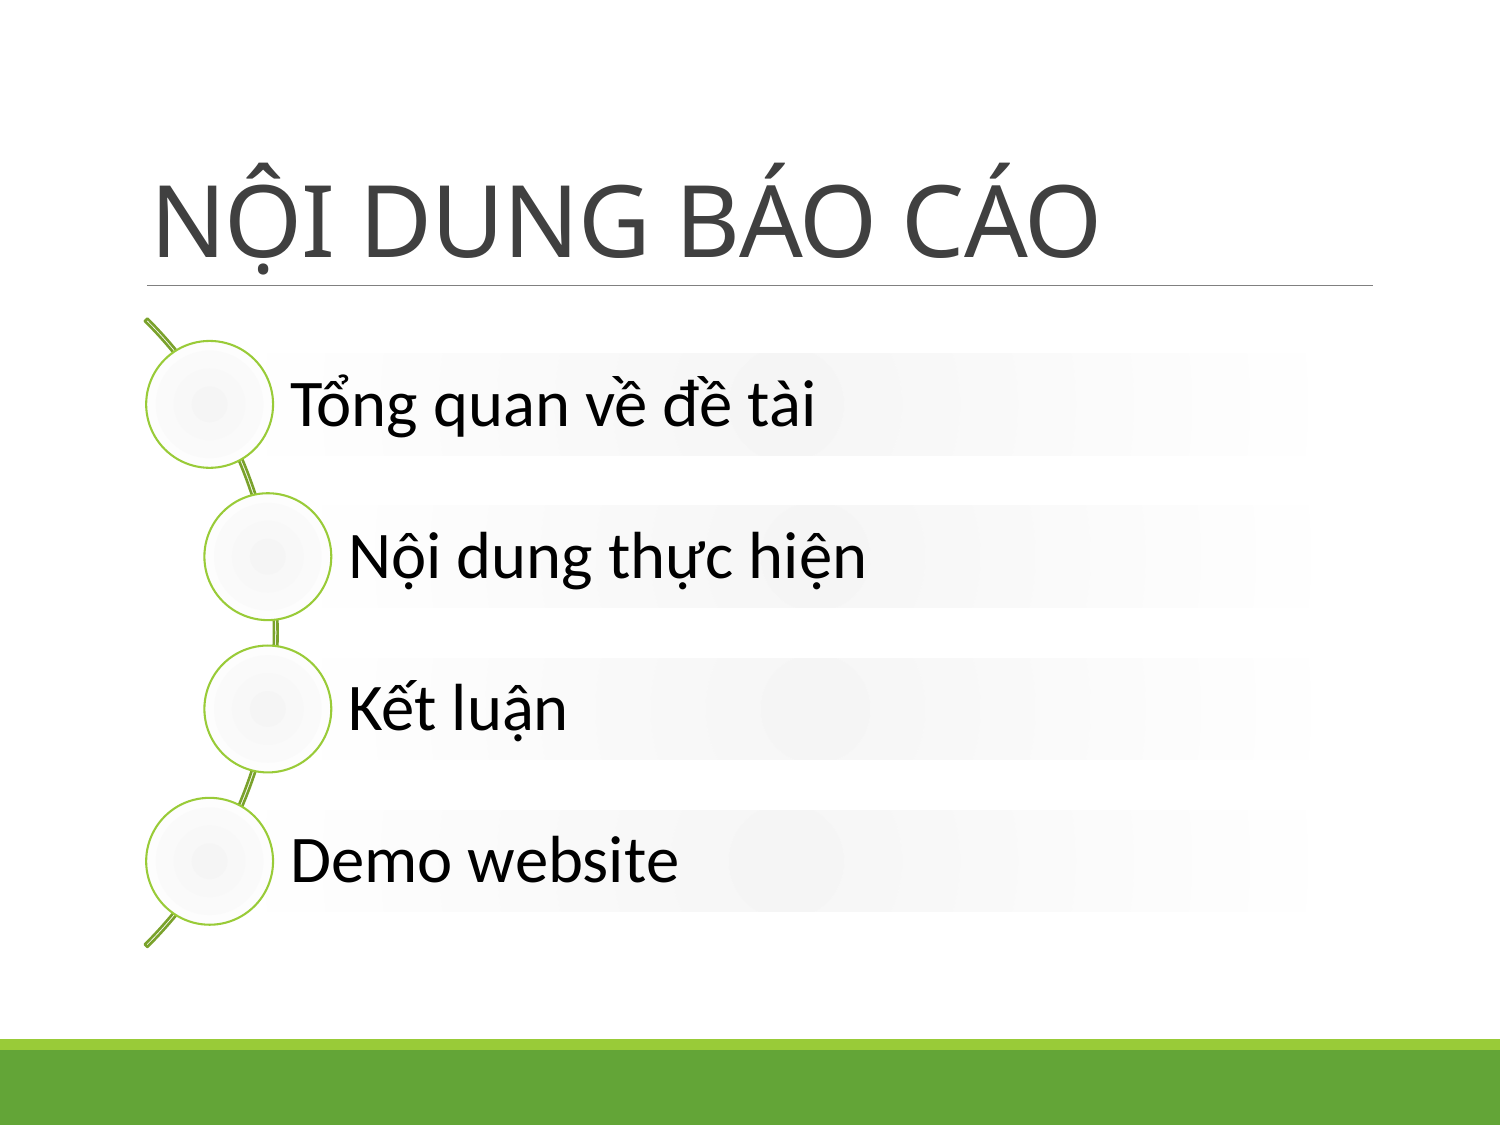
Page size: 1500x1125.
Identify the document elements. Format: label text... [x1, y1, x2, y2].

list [134, 302, 1373, 964]
title NỘI DUNG BÁO CÁO [135, 47, 1373, 285]
